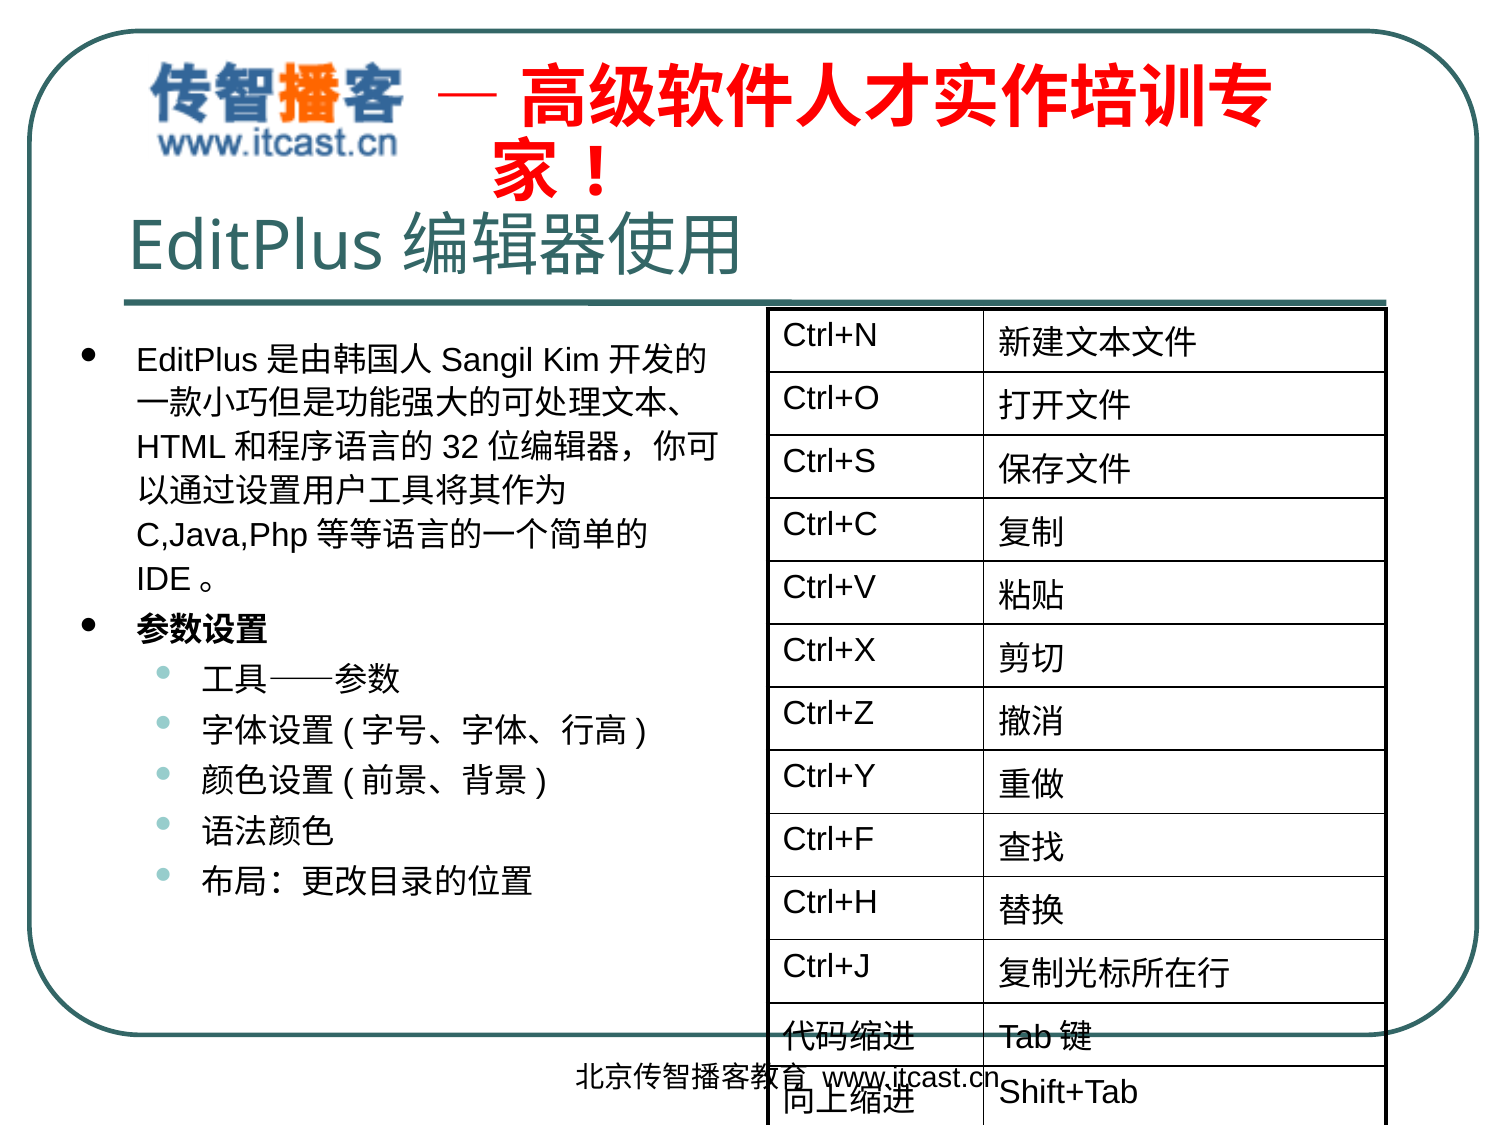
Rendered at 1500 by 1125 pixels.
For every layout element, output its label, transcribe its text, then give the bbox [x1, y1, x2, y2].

table_cell Ctrl+X [770, 625, 983, 686]
list EditPlus是由韩国人Sangil Kim开发的一款小巧但是功能强大的可处理文本、HTML和程序语言的32位编辑器，你可以通过设置用户工具将其作为C,Java,Php等等语言的一个简单的IDE。 参数设置 工具——参数 字体设置(字号、字体、行高) 颜色设置(前景、背景) 语法颜色 布局：更改目录的位置 [64, 326, 743, 999]
table_cell 剪切 [984, 625, 1384, 686]
table_cell Tab键 [984, 1004, 1384, 1065]
table_header Ctrl+N [770, 311, 983, 371]
table_cell 保存文件 [984, 436, 1384, 497]
table_cell Ctrl+S [770, 436, 983, 497]
table_cell 打开文件 [984, 373, 1384, 434]
table_cell Ctrl+C [770, 499, 983, 560]
table_cell 替换 [984, 877, 1384, 939]
table_cell Ctrl+Z [770, 688, 983, 749]
title EditPlus编辑器使用 [111, 54, 1375, 292]
table_cell Ctrl+O [770, 373, 983, 434]
table_cell 向上缩进 [770, 1067, 983, 1125]
table_header 新建文本文件 [984, 311, 1384, 371]
table_cell Ctrl+Y [770, 751, 983, 813]
table_cell 复制 [984, 499, 1384, 560]
table_cell 重做 [984, 751, 1384, 813]
table_cell 撤消 [984, 688, 1384, 749]
table_cell Ctrl+H [770, 877, 983, 939]
table_cell 复制光标所在行 [984, 940, 1384, 1002]
table_cell 查找 [984, 814, 1384, 876]
table_cell 代码缩进 [770, 1004, 983, 1065]
table_cell Ctrl+J [770, 940, 983, 1002]
table_cell Ctrl+F [770, 814, 983, 876]
table_cell 粘贴 [984, 562, 1384, 623]
table_cell Ctrl+V [770, 562, 983, 623]
table_cell Shift+Tab [984, 1067, 1384, 1125]
